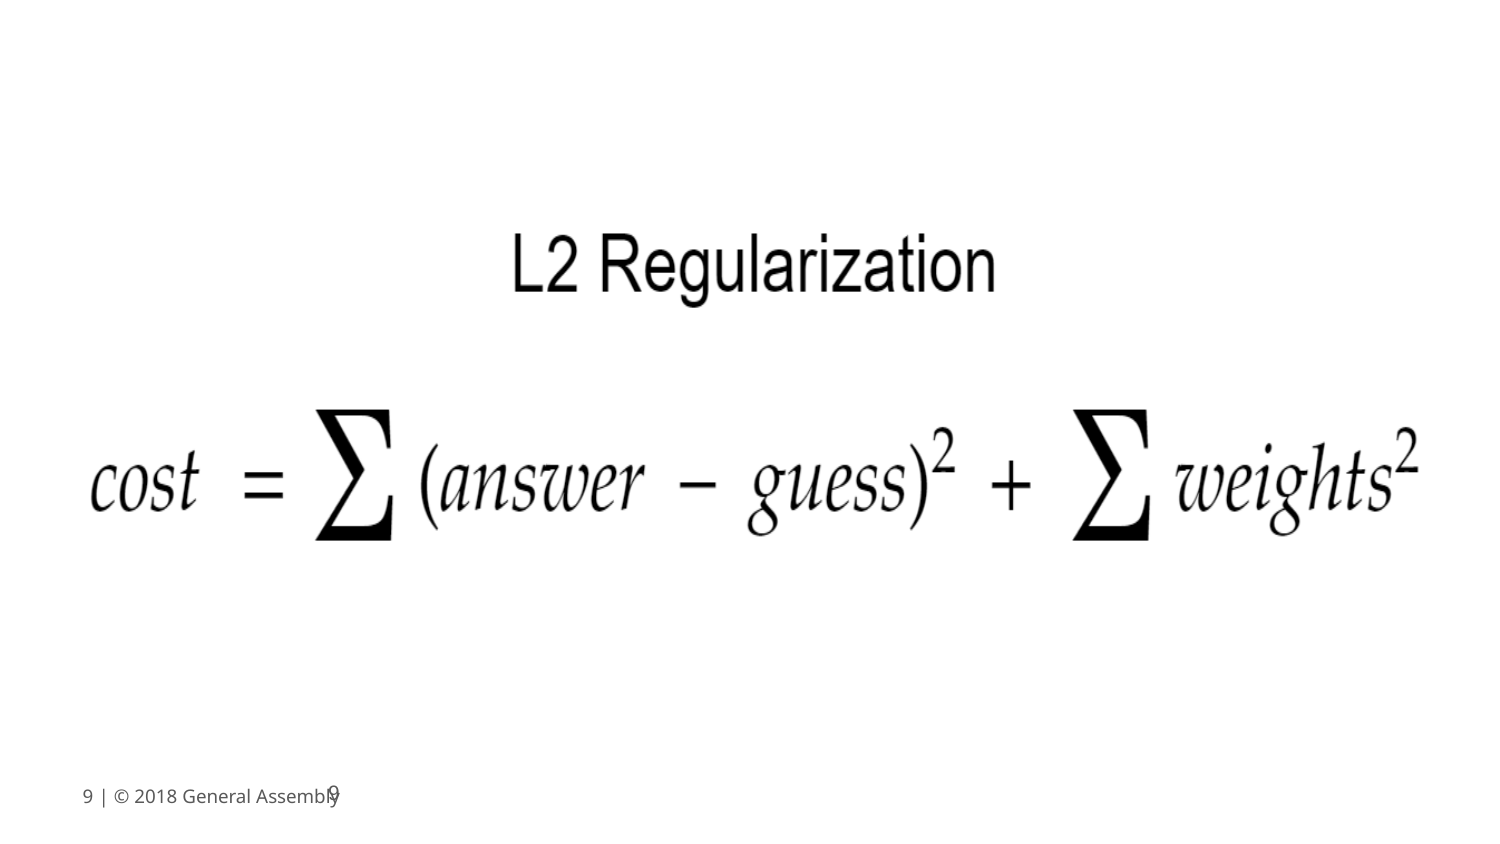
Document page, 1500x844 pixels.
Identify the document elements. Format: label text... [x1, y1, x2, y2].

picture [0, 158, 1500, 586]
slide_number ‹#› | © 2018 General Assembly [23, 764, 355, 830]
